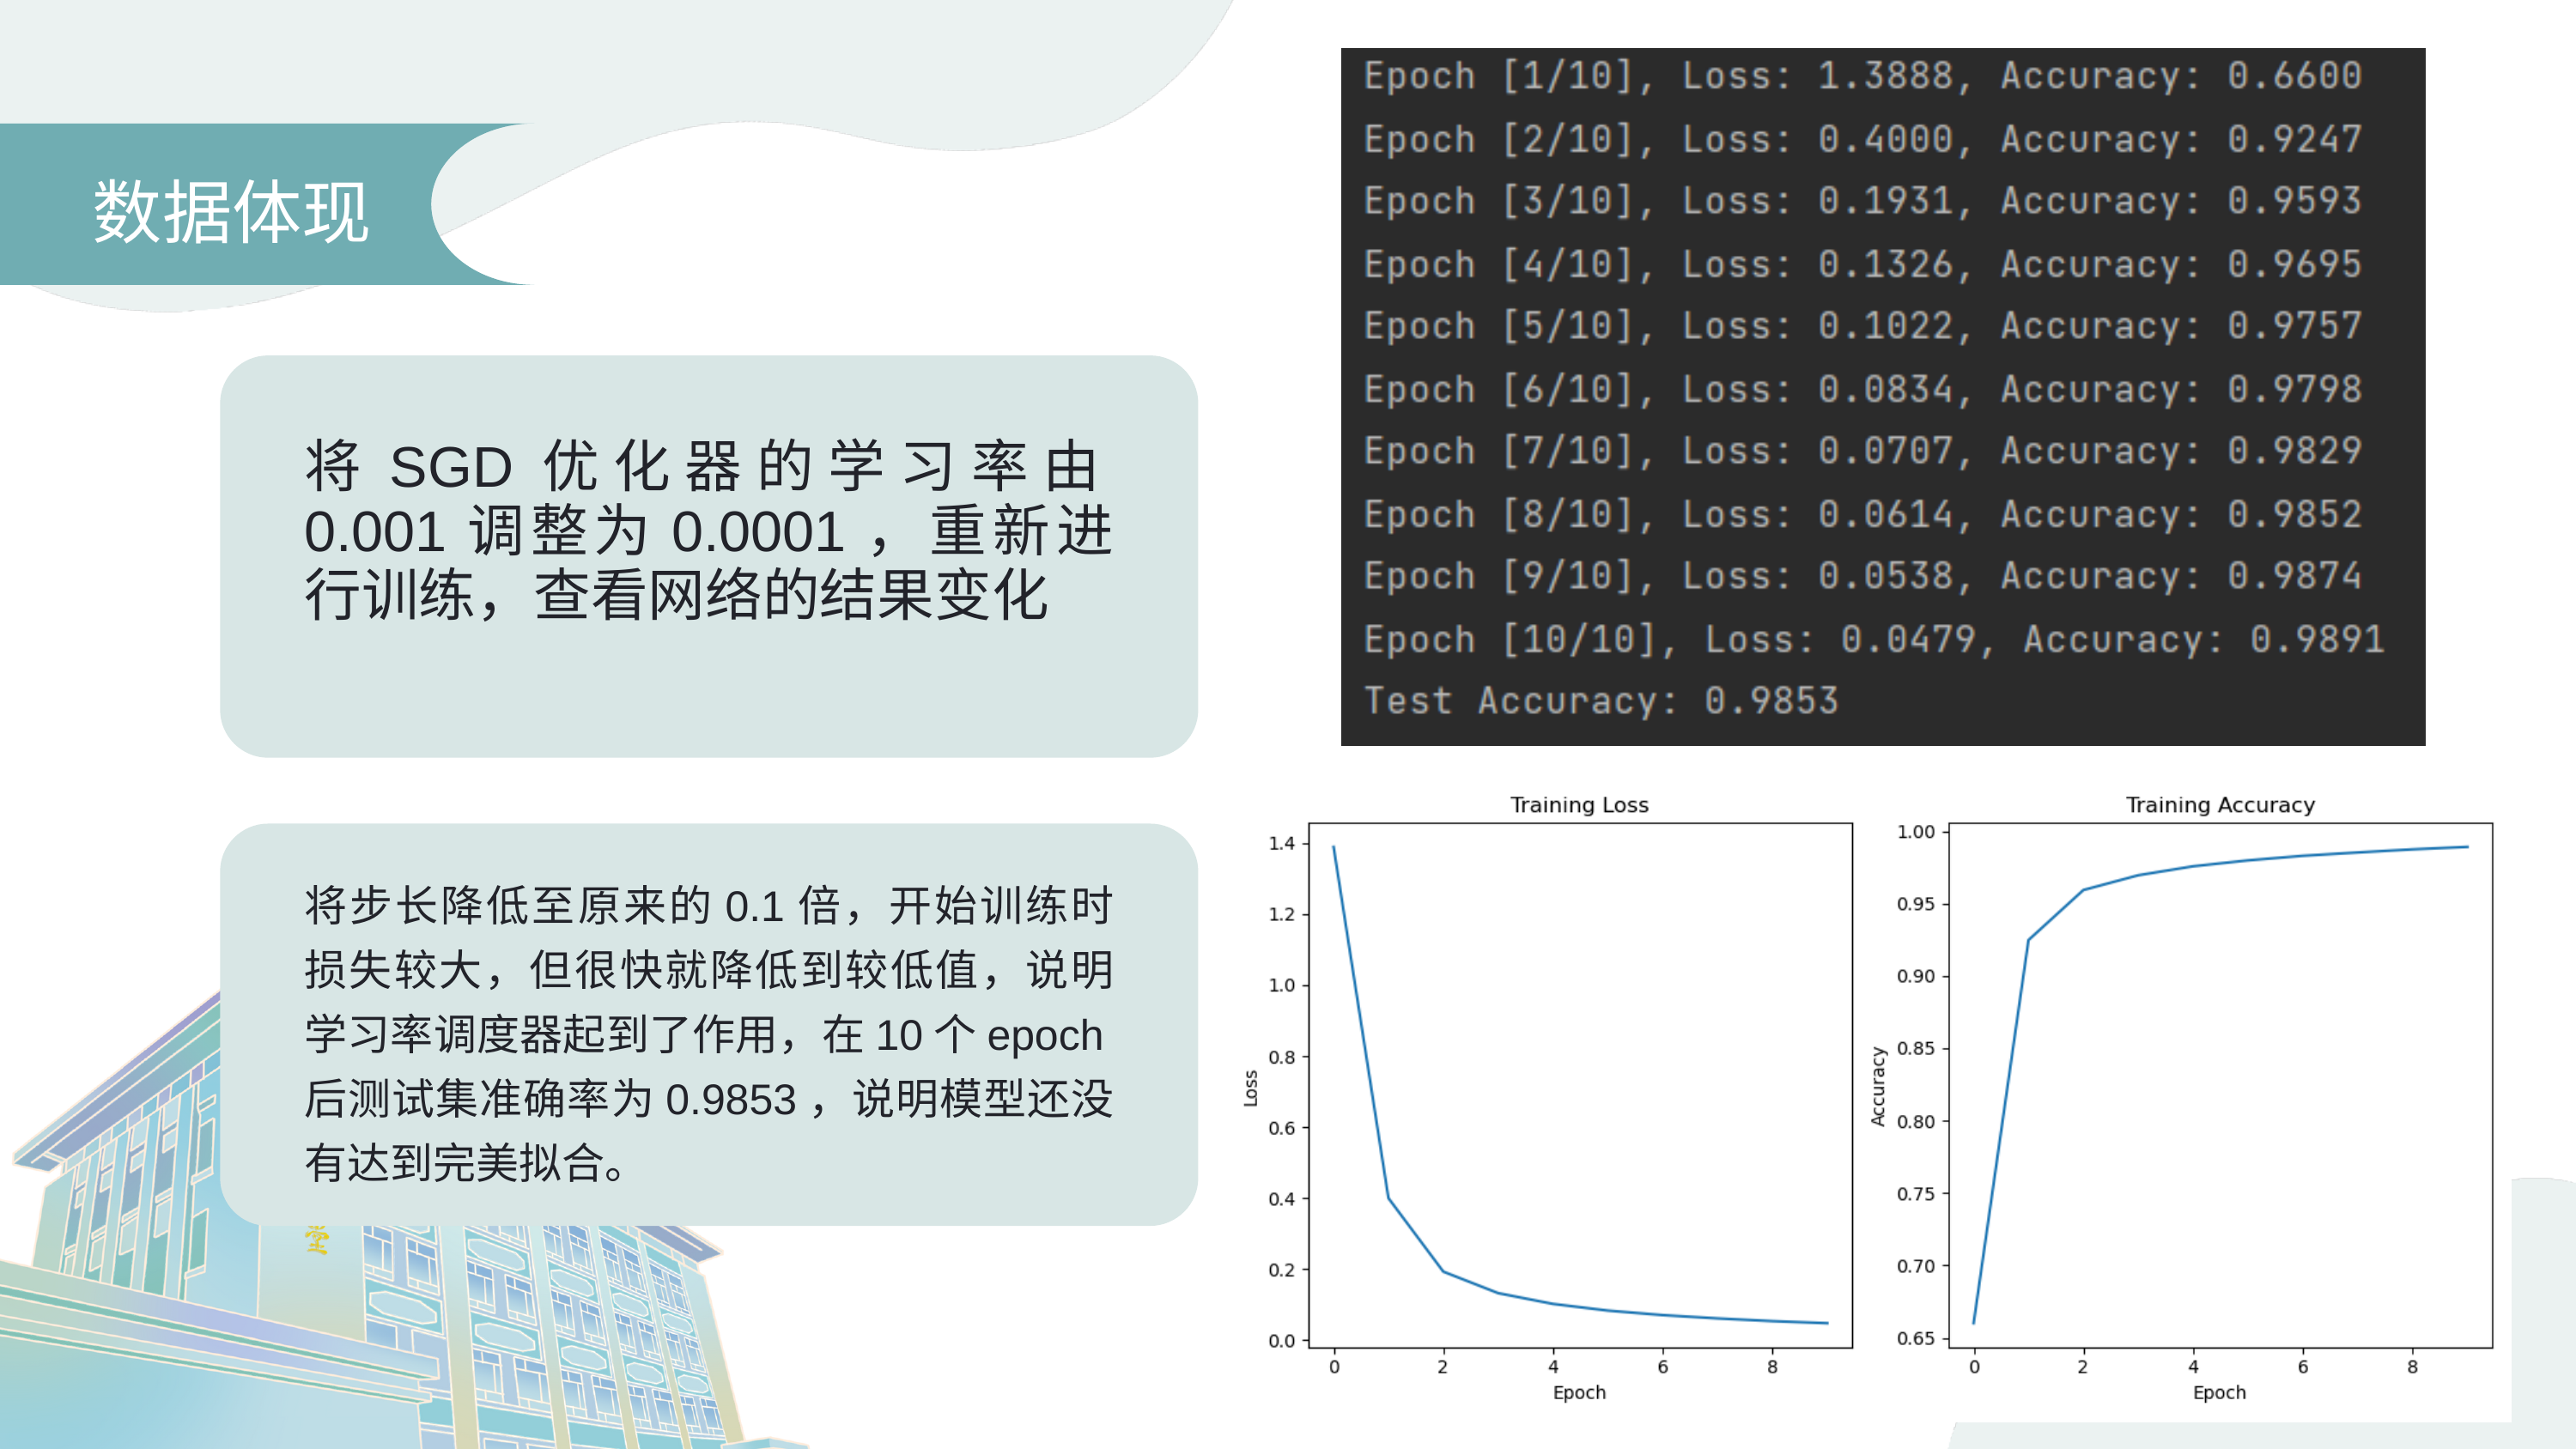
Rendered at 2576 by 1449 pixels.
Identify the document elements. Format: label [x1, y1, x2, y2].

picture [1223, 778, 2512, 1422]
text_box [220, 355, 1199, 758]
picture [1341, 48, 2426, 746]
text_box [0, 123, 638, 285]
text_box [220, 823, 1199, 1227]
picture [0, 911, 852, 1449]
